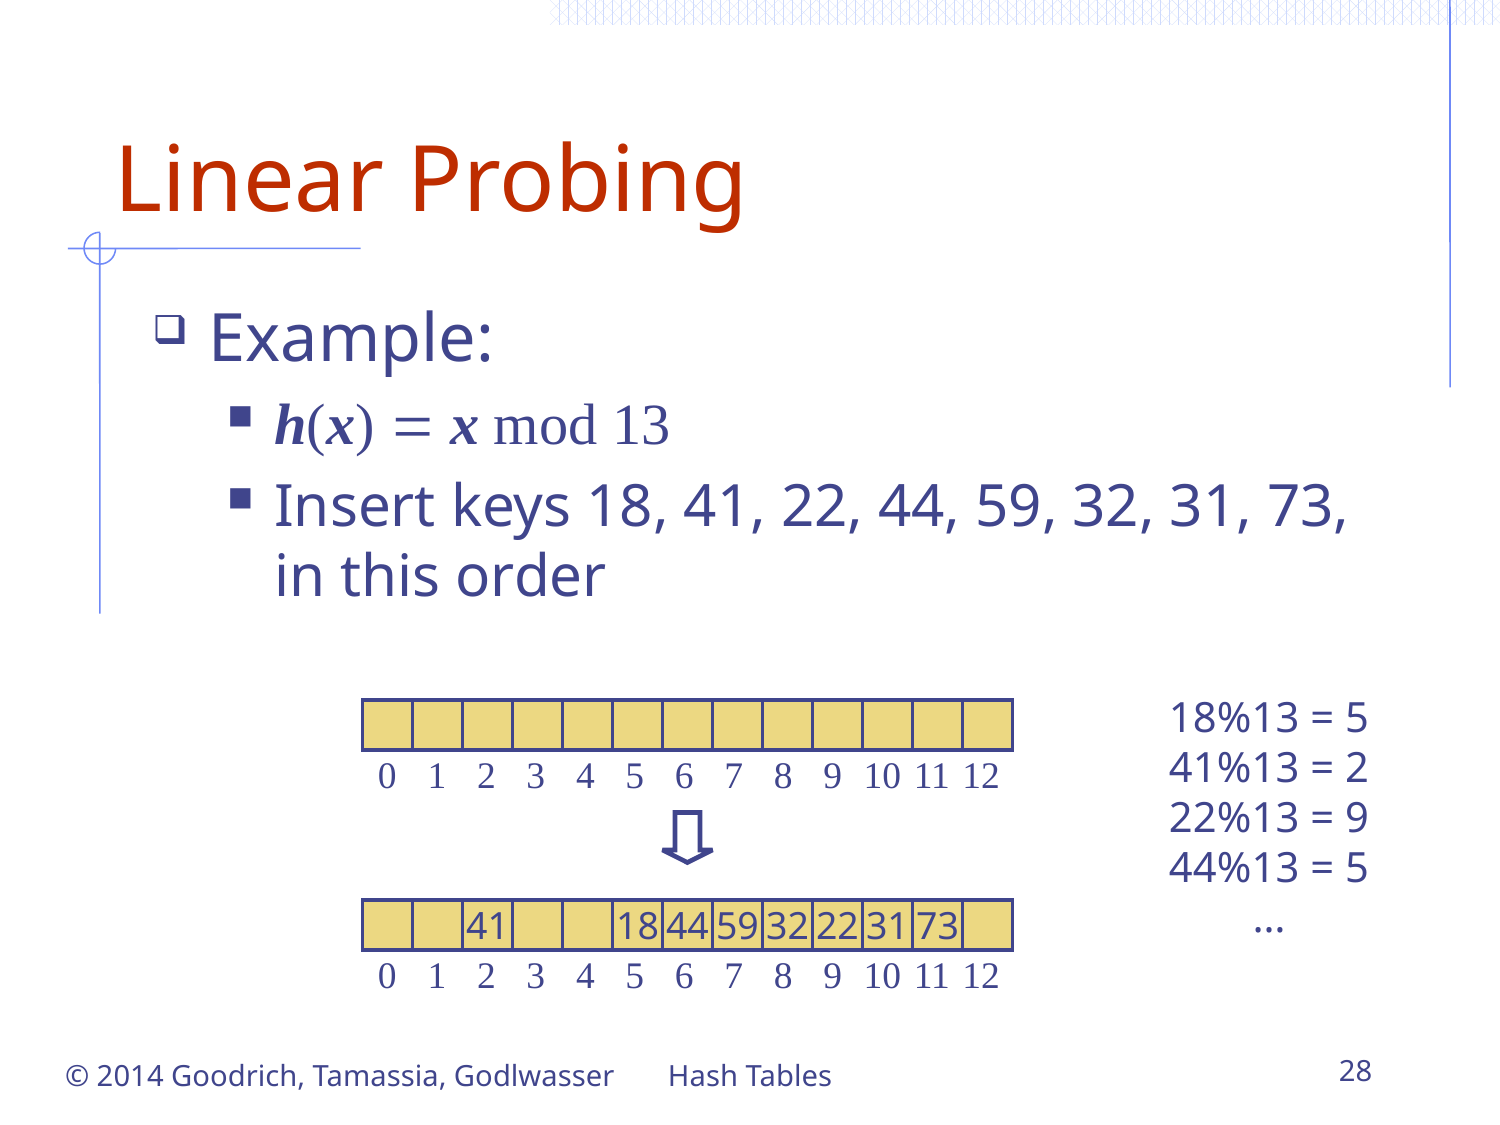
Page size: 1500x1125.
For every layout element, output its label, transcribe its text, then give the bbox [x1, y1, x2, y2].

slide_number 28 [1074, 1024, 1388, 1101]
title Linear Probing [99, 50, 1413, 238]
text_box 18%13 = 5 41%13 = 2 22%13 = 9 44%13 = 5 … [1120, 683, 1418, 949]
footer Hash Tables [512, 1024, 988, 1101]
list Example: h(x) = x mod 13 Insert keys 18, 41, 22, 44, 59, 32, 31, 73, in this order [137, 287, 1413, 988]
slide_number © 2014 Goodrich, Tamassia, Godlwasser [49, 1024, 512, 1101]
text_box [362, 699, 1016, 1005]
